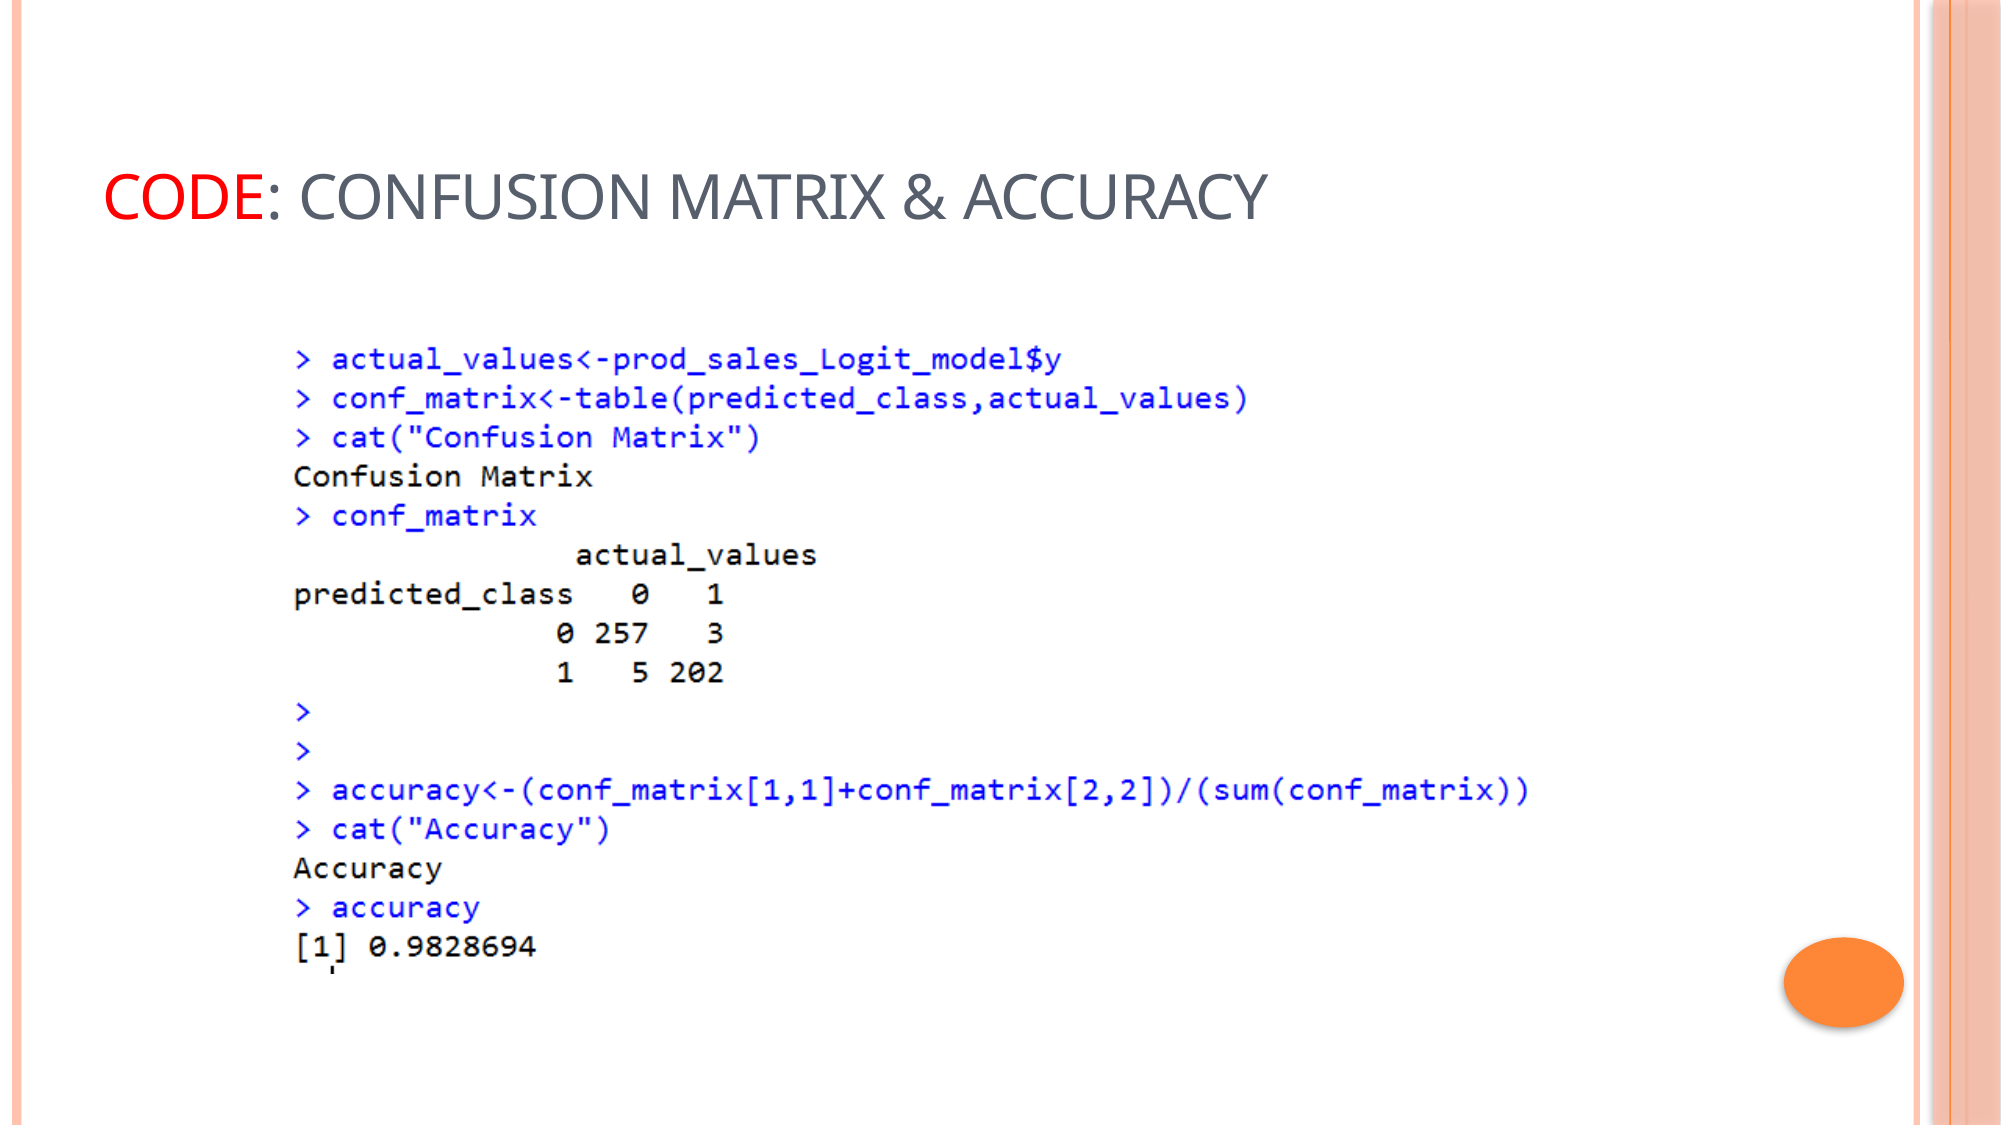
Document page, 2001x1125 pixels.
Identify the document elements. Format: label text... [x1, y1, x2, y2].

text_box [292, 338, 1574, 974]
title Code: Confusion Matrix & Accuracy [99, 44, 1734, 233]
